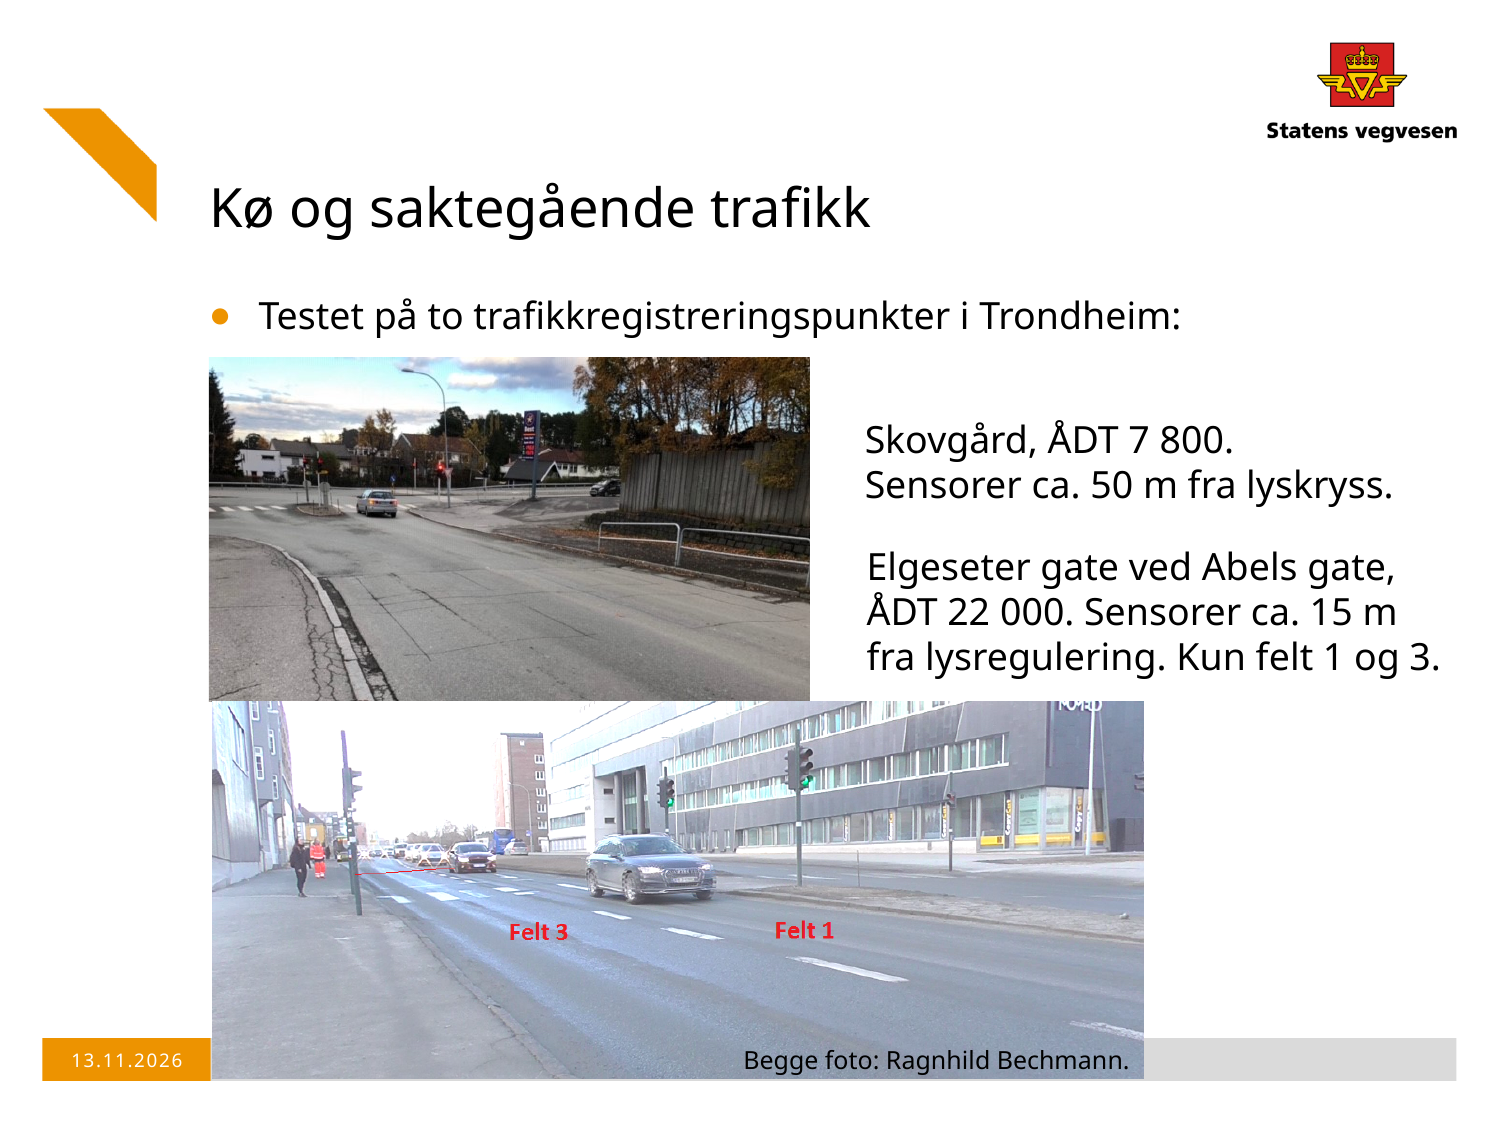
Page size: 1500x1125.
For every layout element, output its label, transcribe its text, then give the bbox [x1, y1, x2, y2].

picture [1252, 0, 1500, 145]
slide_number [42, 1047, 206, 1076]
list Testet på to trafikkregistreringspunkter i Trondheim: [208, 291, 1358, 996]
picture [0, 0, 167, 230]
text_box Elgeseter gate ved Abels gate, ÅDT 22 000. Sensorer ca. 15 m fra lysregulering. Kun felt 1 og 3. [851, 535, 1457, 686]
picture [208, 357, 1144, 1079]
title Kø og saktegående trafikk [209, 173, 1358, 251]
text_box Skovgård, ÅDT 7 800. Sensorer ca. 50 m fra lyskryss. [850, 408, 1410, 514]
